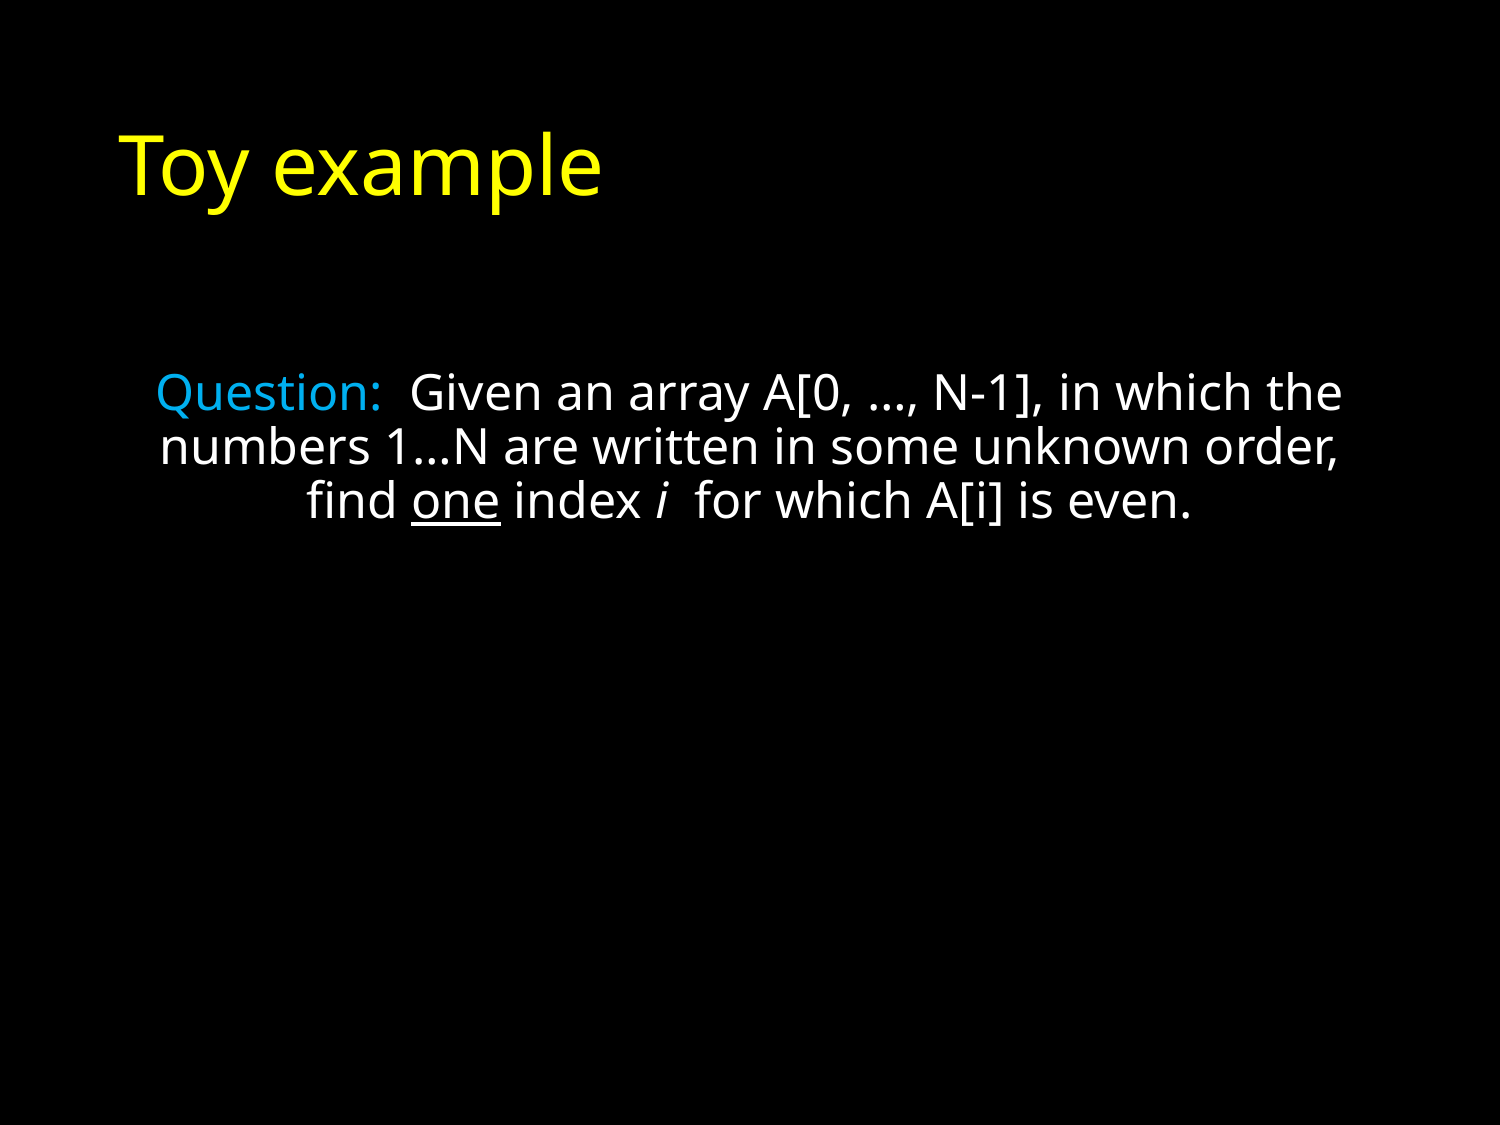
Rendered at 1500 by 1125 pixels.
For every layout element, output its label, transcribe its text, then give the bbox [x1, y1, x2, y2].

title Toy example [103, 59, 1397, 278]
list Question: Given an array A[0, …, N-1], in which the numbers 1…N are written in some unknown order, find one index i for which A[i] is even. [103, 360, 1397, 573]
